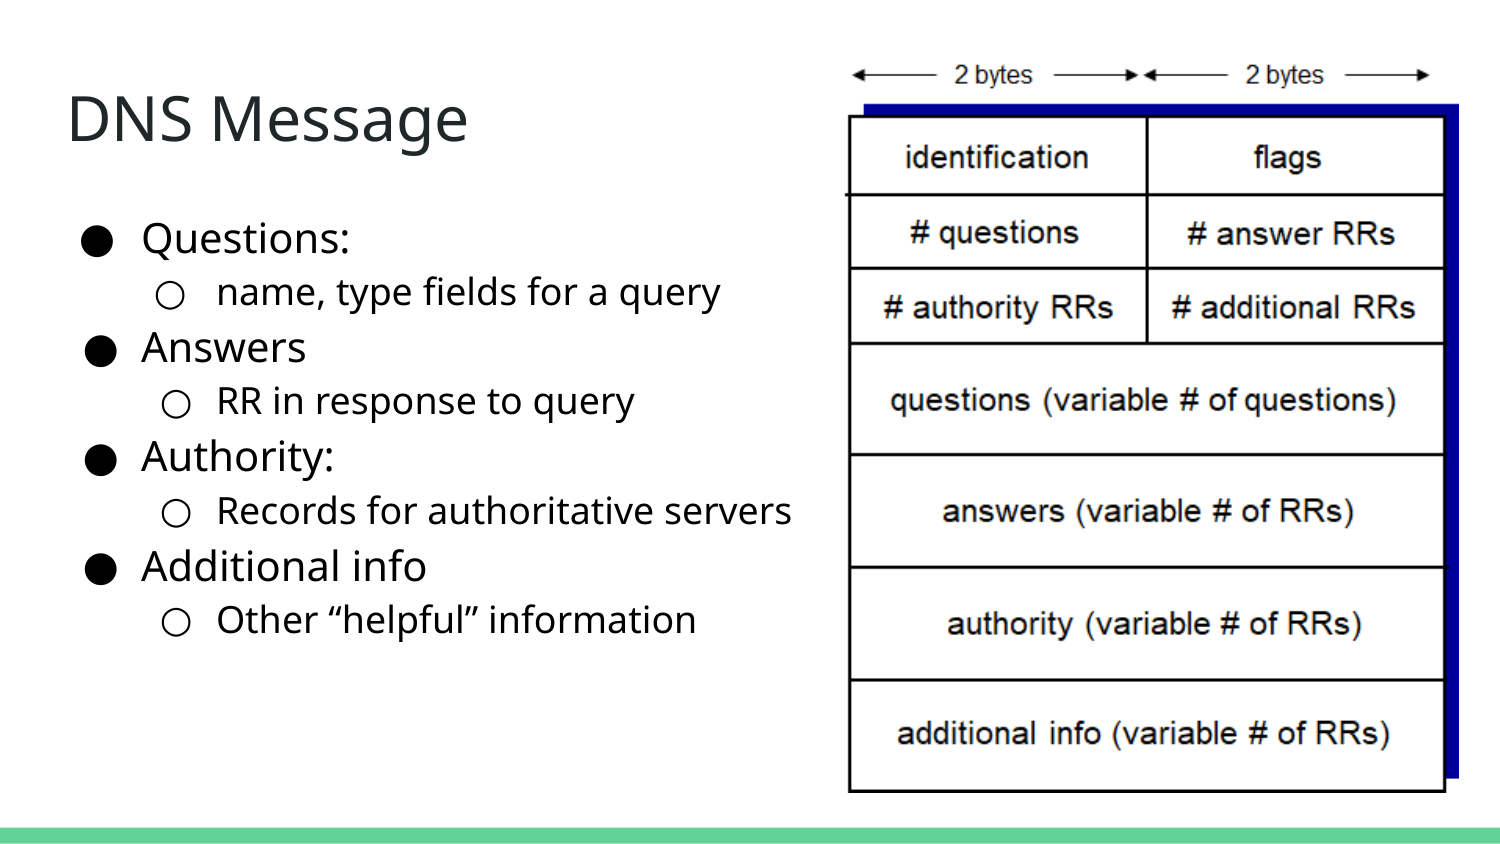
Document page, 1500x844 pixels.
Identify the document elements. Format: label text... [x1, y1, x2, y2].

picture [839, 51, 1459, 793]
list Questions: name, type fields for a query Answers RR in response to query Authority: Records for authoritative servers Additional info Other “helpful” information [51, 189, 833, 750]
title DNS Message [51, 64, 833, 167]
